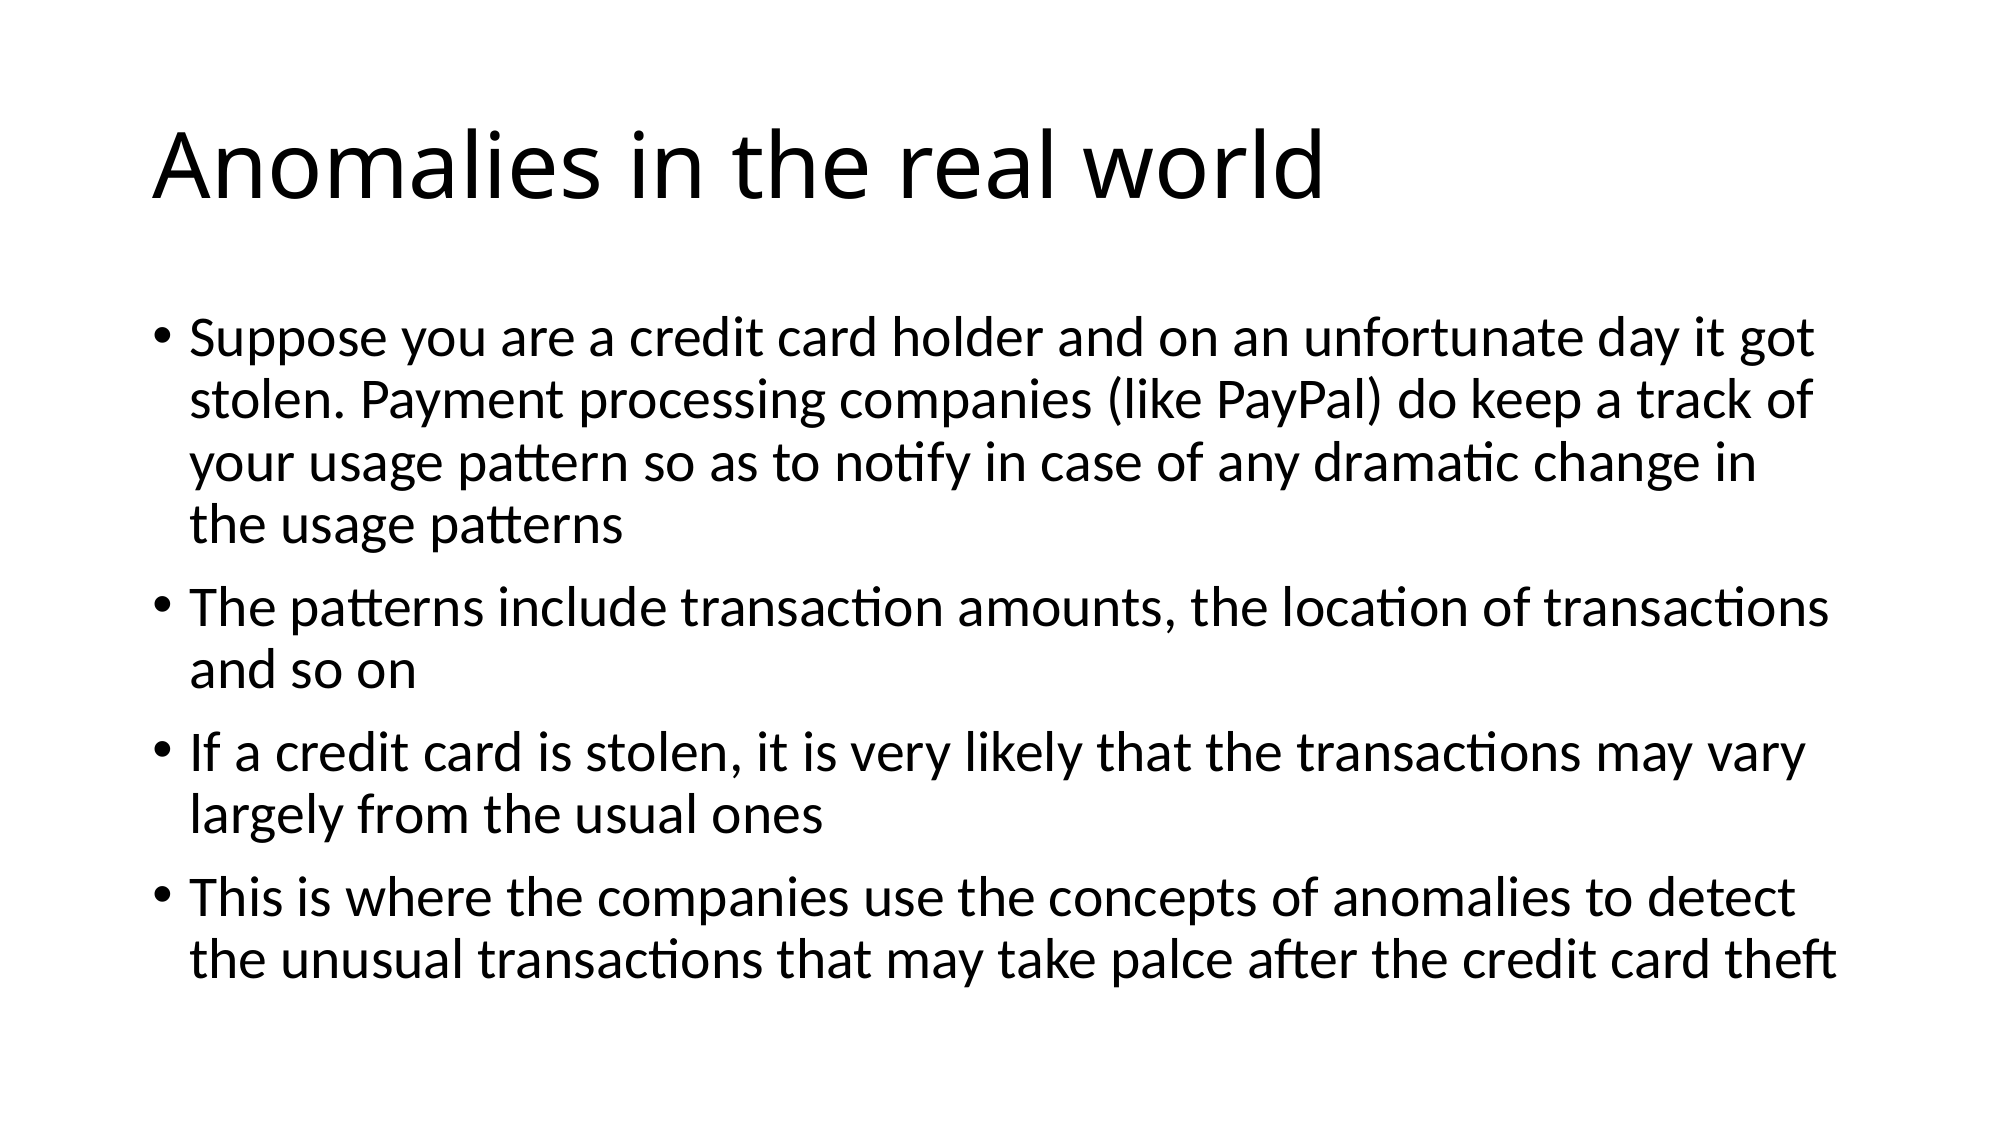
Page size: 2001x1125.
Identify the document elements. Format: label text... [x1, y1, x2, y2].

list Suppose you are a credit card holder and on an unfortunate day it got stolen. Payment processing companies (like PayPal) do keep a track of your usage pattern so as to notify in case of any dramatic change in the usage patterns The patterns include transaction amounts, the location of transactions and so on If a credit card is stolen, it is very likely that the transactions may vary largely from the usual ones This is where the companies use the concepts of anomalies to detect the unusual transactions that may take palce after the credit card theft [137, 299, 1863, 1014]
title Anomalies in the real world [137, 59, 1863, 278]
